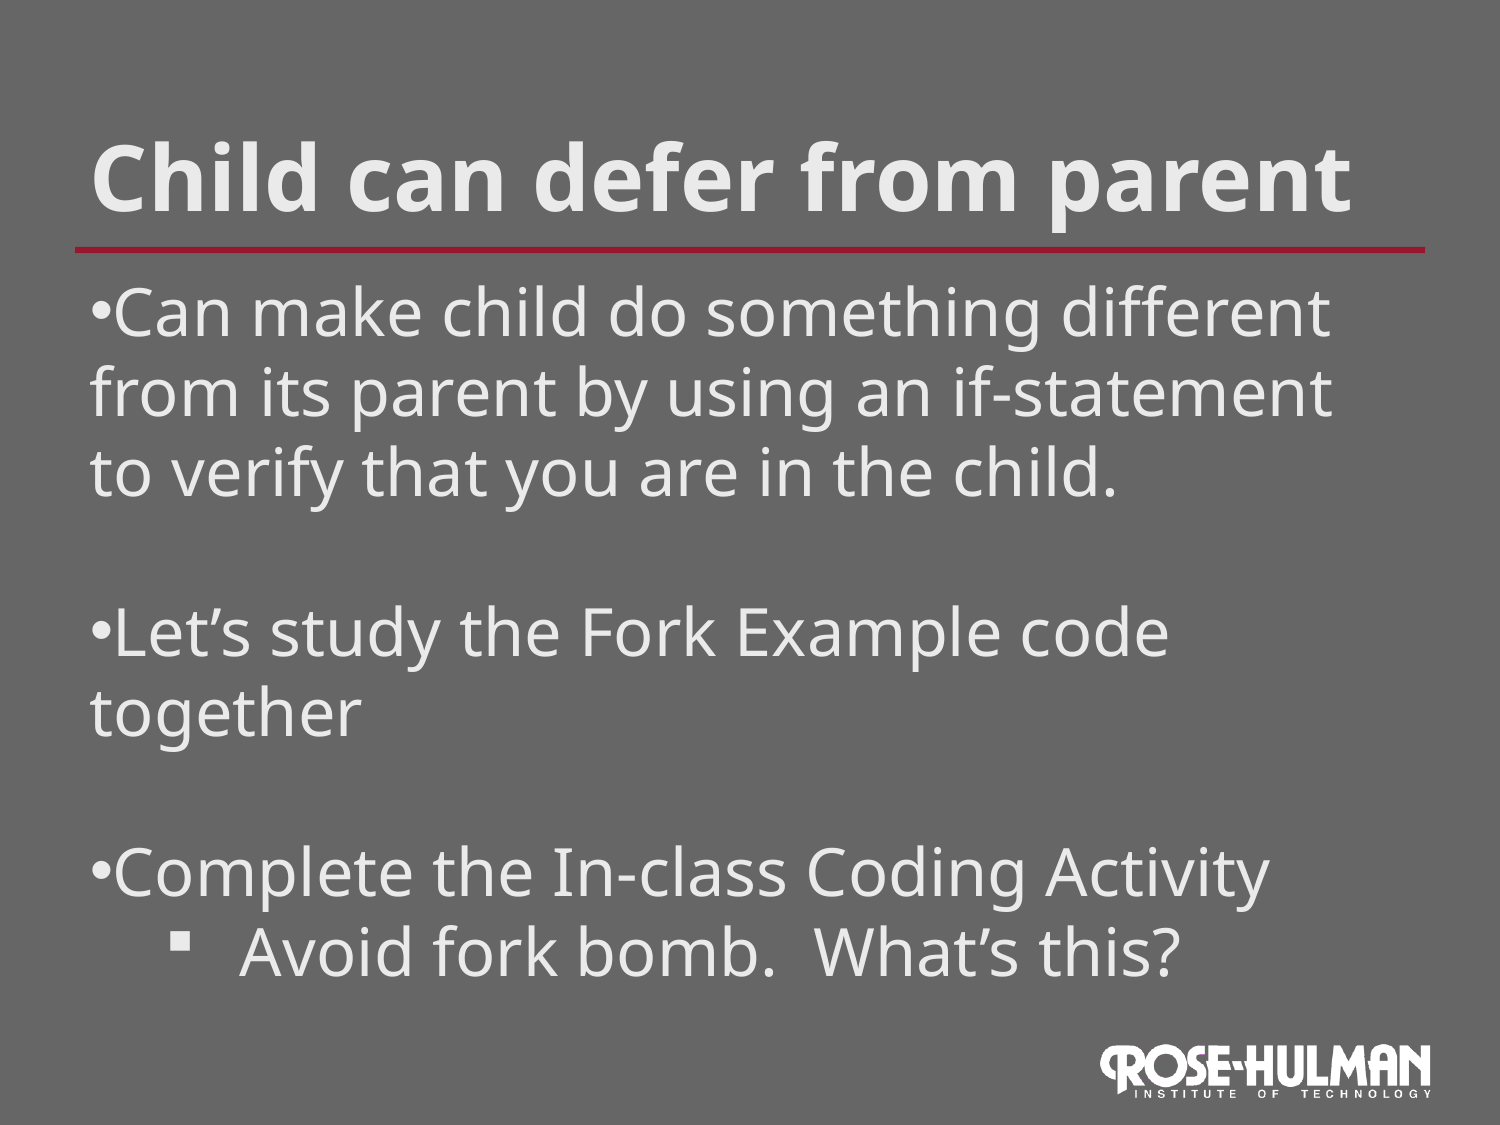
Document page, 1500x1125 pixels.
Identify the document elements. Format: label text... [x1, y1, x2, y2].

text_box Child can defer from parent [74, 50, 1425, 238]
text_box Can make child do something different from its parent by using an if-statement to verify that you are in the child. Let’s study the Fork Example code together Complete the In-class Coding Activity Avoid fork bomb. What’s this? [74, 262, 1425, 1005]
picture [1100, 1044, 1431, 1098]
